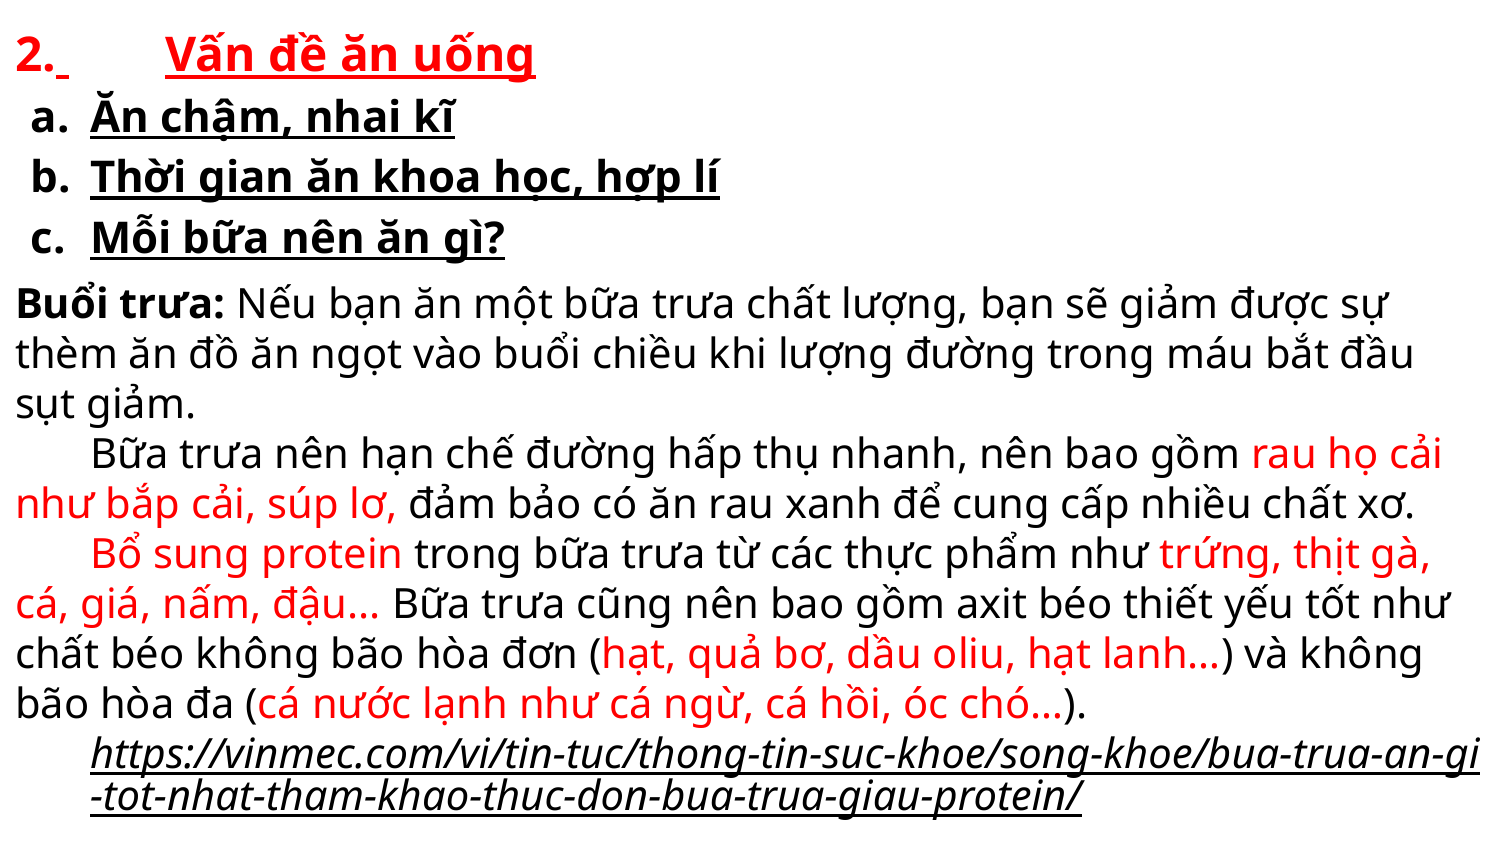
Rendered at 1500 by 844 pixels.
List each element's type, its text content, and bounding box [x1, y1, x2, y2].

text_box Buổi trưa: Nếu bạn ăn một bữa trưa chất lượng, bạn sẽ giảm được sự thèm ăn đồ ăn ngọt vào buổi chiều khi lượng đường trong máu bắt đầu sụt giảm. Bữa trưa nên hạn chế đường hấp thụ nhanh, nên bao gồm rau họ cải như bắp cải, súp lơ, đảm bảo có ăn rau xanh để cung cấp nhiều chất xơ. Bổ sung protein trong bữa trưa từ các thực phẩm như trứng, thịt gà, cá, giá, nấm, đậu... Bữa trưa cũng nên bao gồm axit béo thiết yếu tốt như chất béo không bão hòa đơn (hạt, quả bơ, dầu oliu, hạt lanh…) và không bão hòa đa (cá nước lạnh như cá ngừ, cá hồi, óc chó…). https://vinmec.com/vi/tin-tuc/thong-tin-suc-khoe/song-khoe/bua-trua-an-gi-tot-nhat-tham-khao-thuc-don-bua-trua-giau-protein/ [0, 261, 1500, 844]
text_box 2. Vấn đề ăn uống Ăn chậm, nhai kĩ Thời gian ăn khoa học, hợp lí Mỗi bữa nên ăn gì? [0, 0, 1112, 261]
